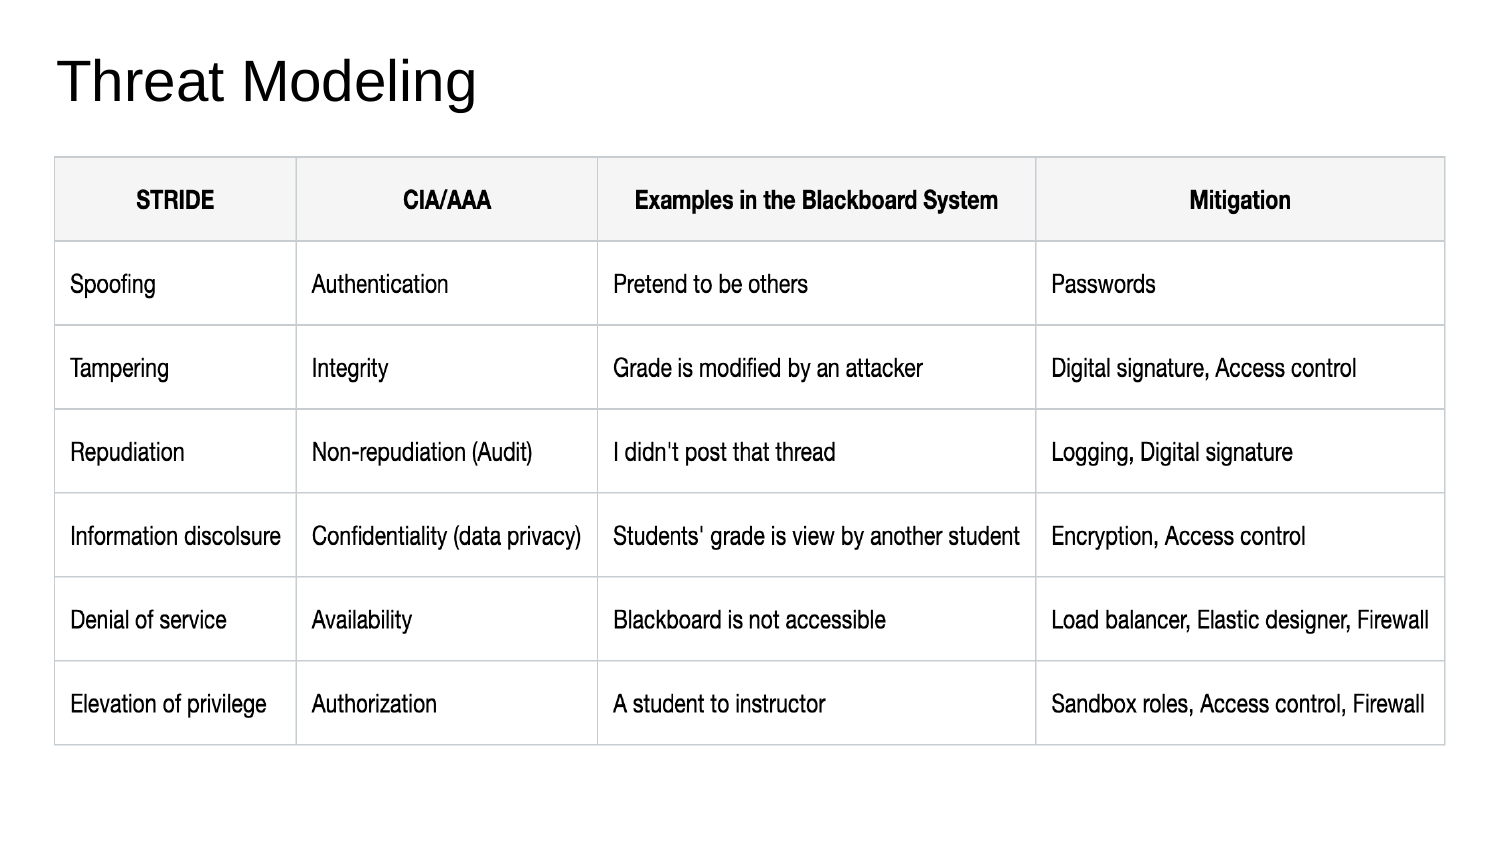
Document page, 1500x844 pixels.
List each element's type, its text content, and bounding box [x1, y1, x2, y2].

picture [50, 154, 1450, 750]
title Threat Modeling [41, 28, 1439, 123]
